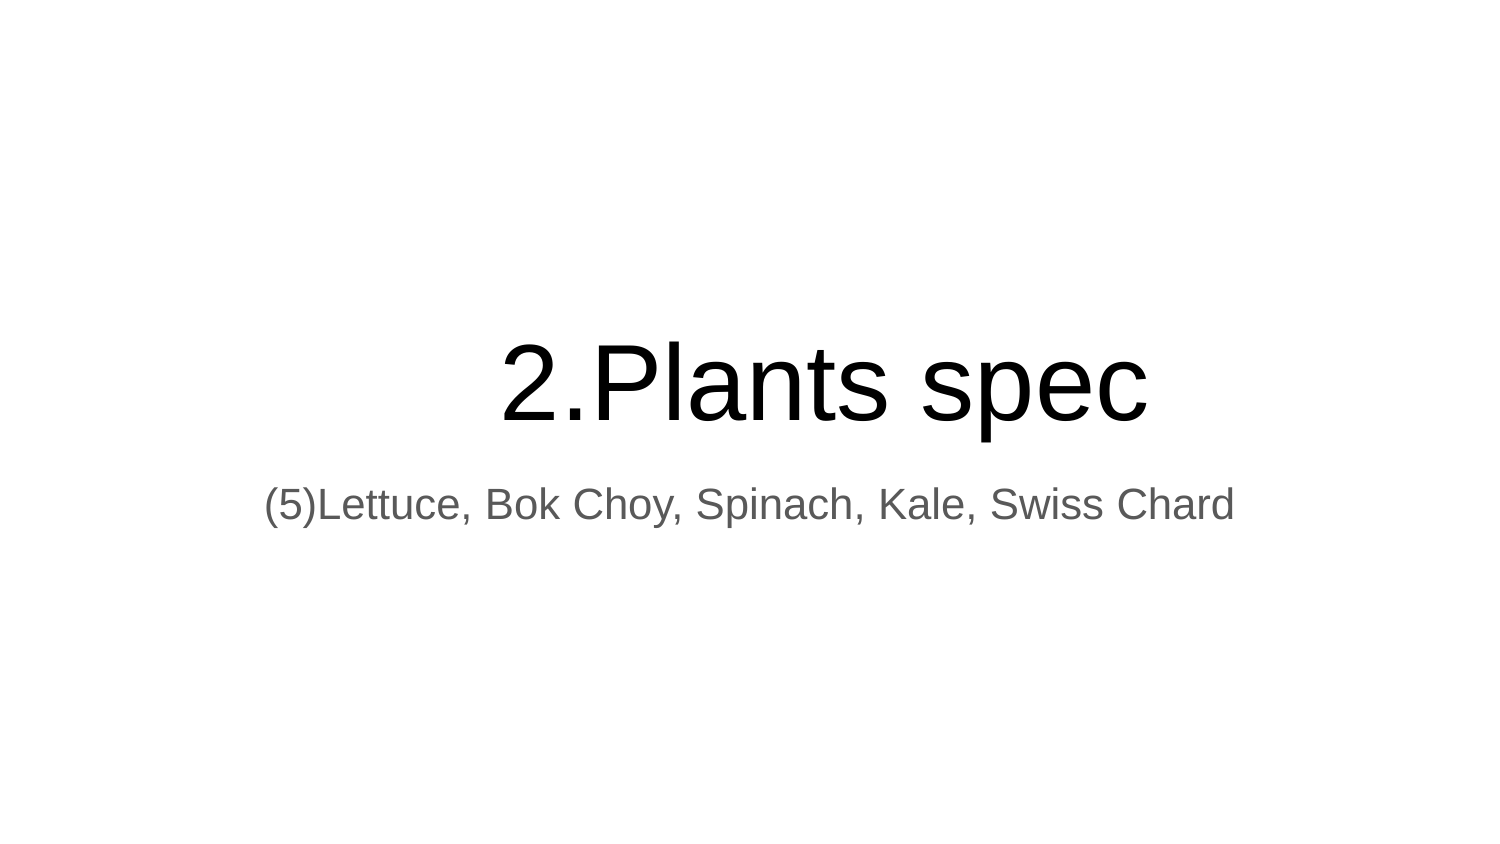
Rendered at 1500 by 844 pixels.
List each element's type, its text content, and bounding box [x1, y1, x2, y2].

subtitle (5)Lettuce, Bok Choy, Spinach, Kale, Swiss Chard [51, 464, 1449, 595]
title 2.Plants spec [51, 122, 1449, 459]
